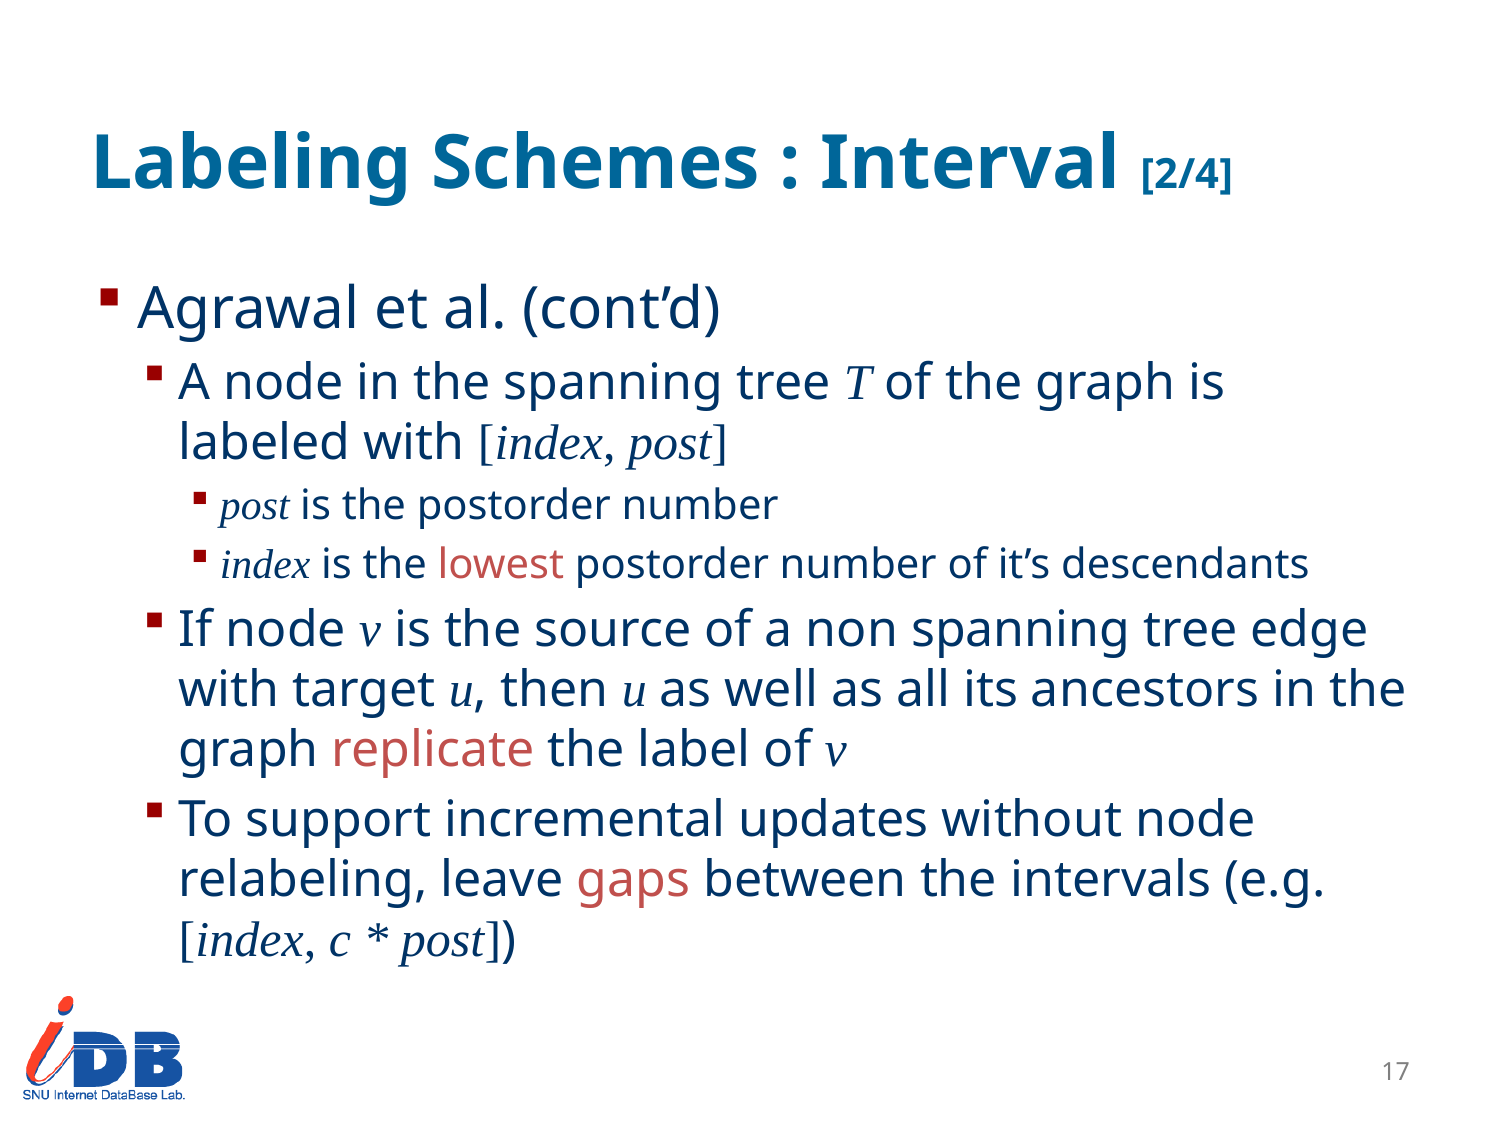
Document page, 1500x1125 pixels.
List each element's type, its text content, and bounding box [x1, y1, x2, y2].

picture [23, 996, 191, 1105]
title Labeling Schemes : Interval [2/4] [75, 0, 1425, 211]
list Agrawal et al. (cont’d) A node in the spanning tree T of the graph is labeled with [index, post] post is the postorder number index is the lowest postorder number of it’s descendants If node v is the source of a non spanning tree edge with target u, then u as well as all its ancestors in the graph replicate the label of v To support incremental updates without node relabeling, leave gaps between the intervals (e.g. [index, c * post]) [75, 262, 1425, 1005]
slide_number 16 [1347, 1042, 1425, 1103]
